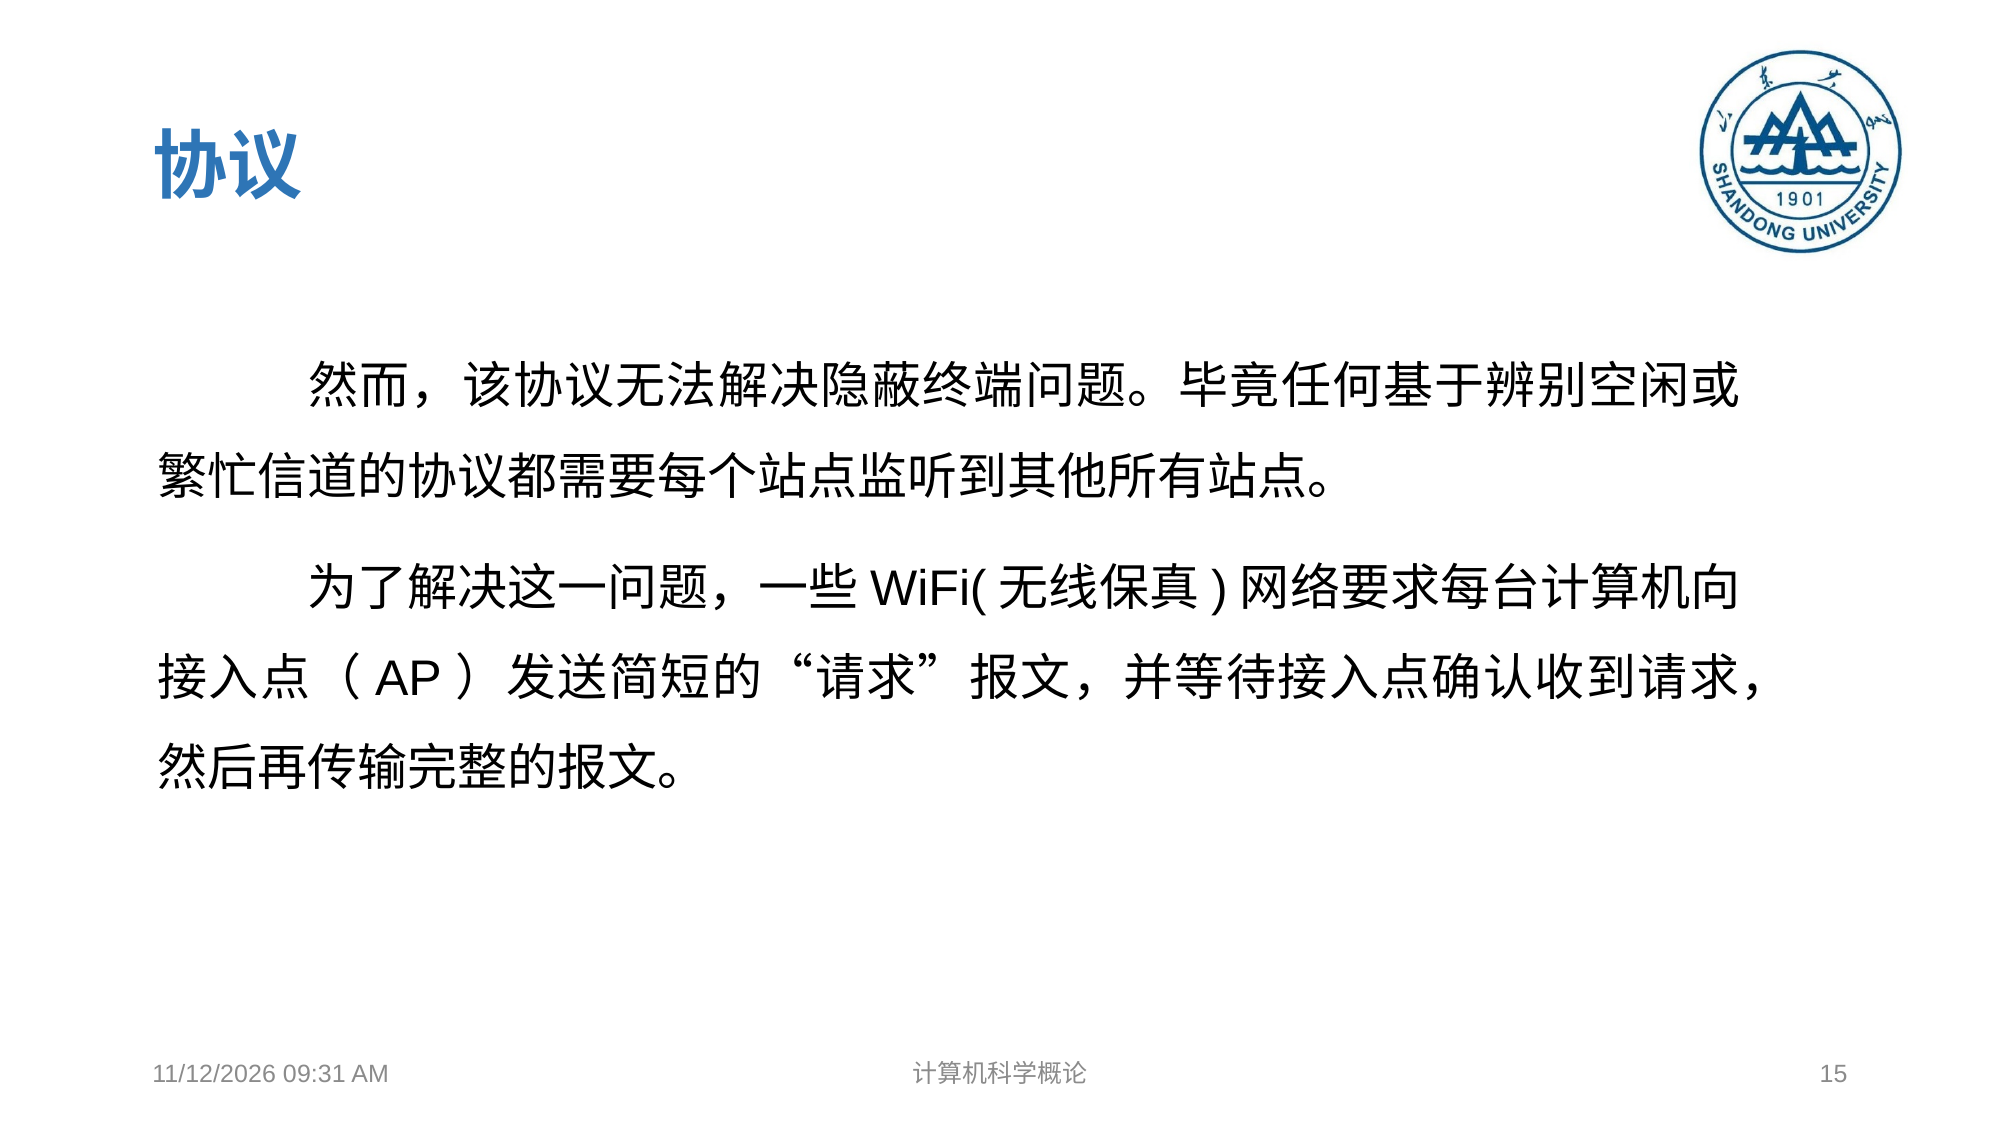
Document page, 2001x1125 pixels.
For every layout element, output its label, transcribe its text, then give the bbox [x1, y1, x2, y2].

title 协议 [137, 59, 1863, 278]
list 然而，该协议无法解决隐蔽终端问题。毕竟任何基于辨别空闲或繁忙信道的协议都需要每个站点监听到其他所有站点。 为了解决这一问题，一些WiFi(无线保真)网络要求每台计算机向接入点（AP）发送简短的“请求”报文，并等待接入点确认收到请求，然后再传输完整的报文。 [142, 302, 1756, 827]
picture [1689, 30, 1922, 263]
slide_number 15 [1412, 1042, 1863, 1103]
footer 计算机科学概论 [662, 1042, 1338, 1103]
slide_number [137, 1042, 588, 1103]
